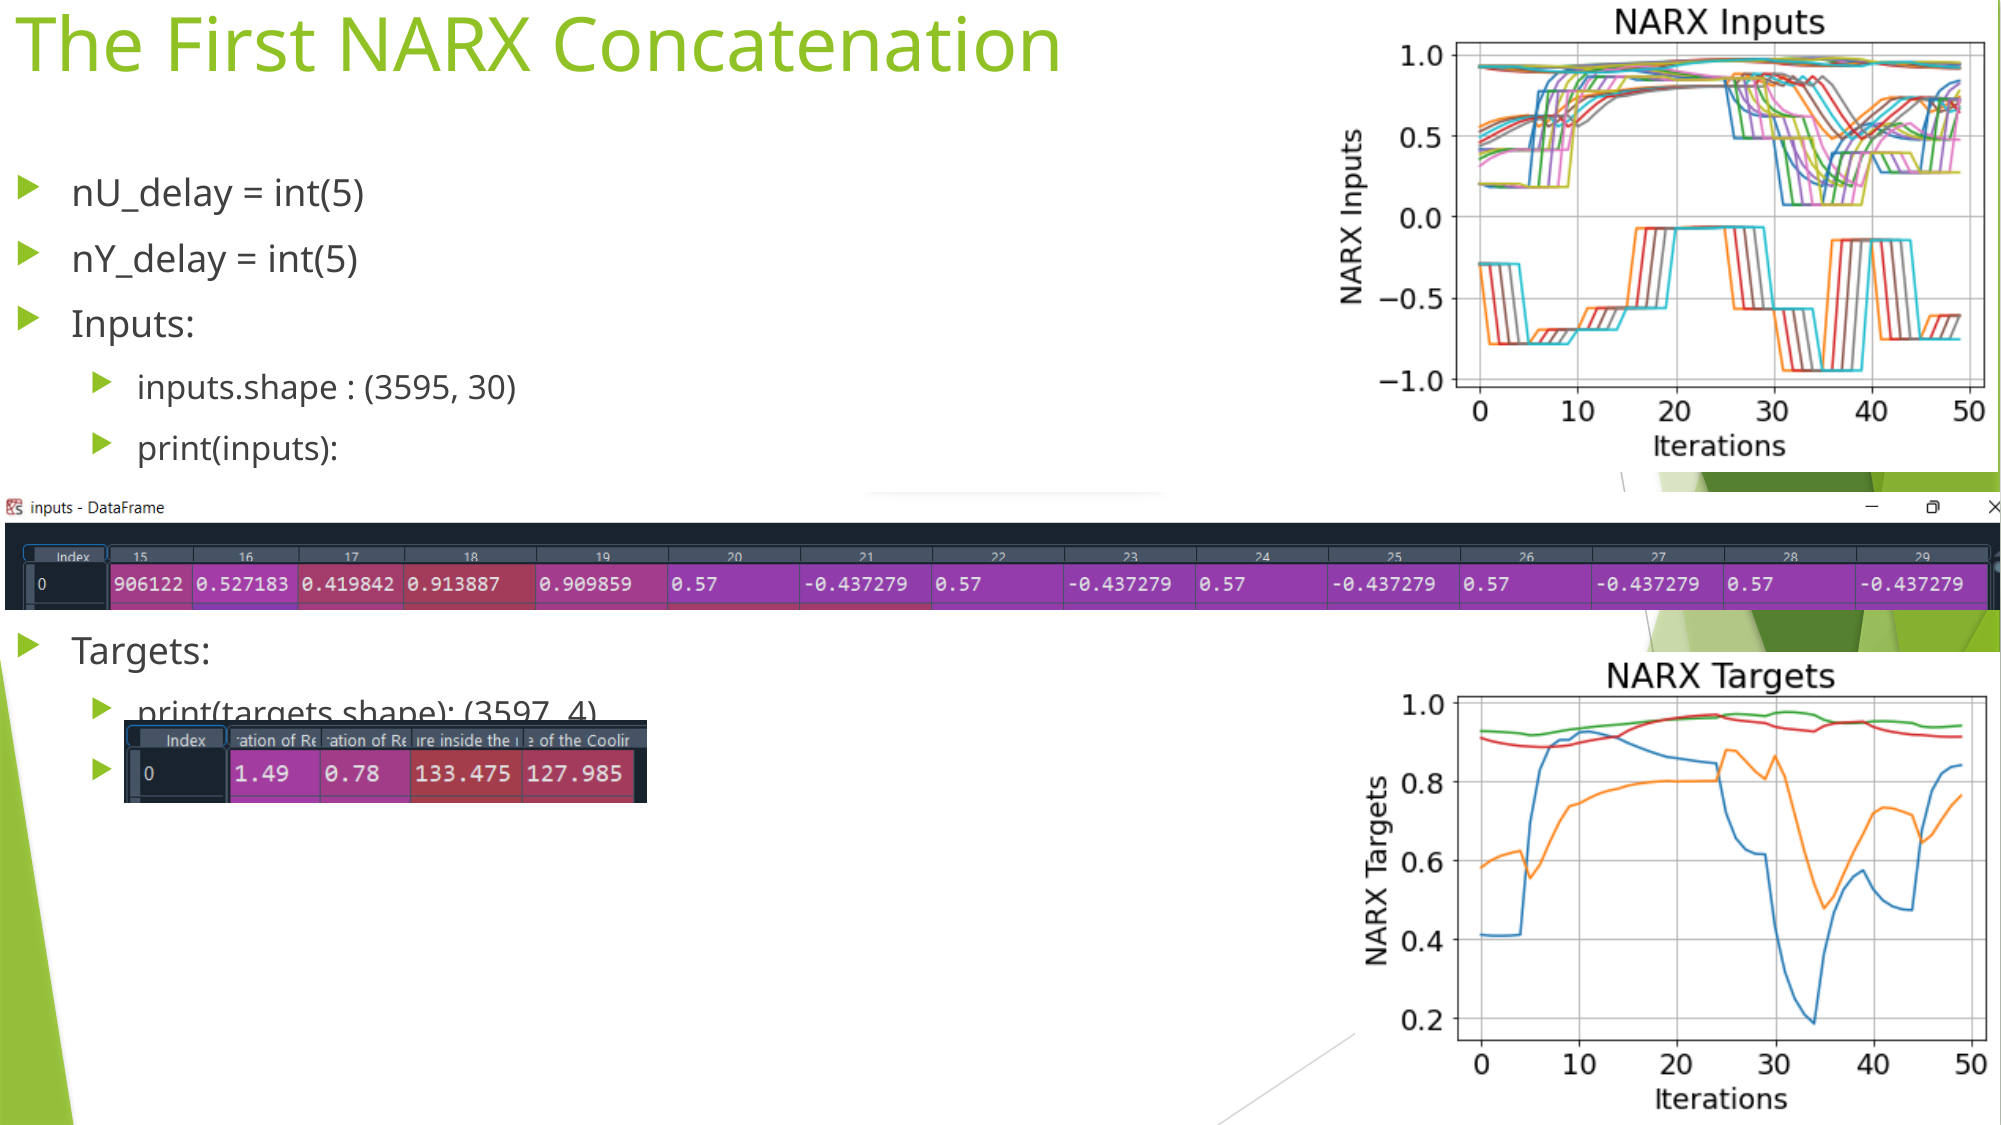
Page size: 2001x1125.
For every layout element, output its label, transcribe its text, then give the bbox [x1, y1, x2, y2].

picture [124, 720, 647, 804]
title The First NARX Concatenation [0, 0, 1326, 95]
list nU_delay = int(5) nY_delay = int(5) Inputs: inputs.shape : (3595, 30) print(inputs): Targets: print(targets.shape): (3597, 4) print(targets): [0, 95, 2000, 1125]
picture [5, 492, 2000, 611]
picture [1329, 0, 1999, 472]
picture [1355, 651, 2000, 1125]
